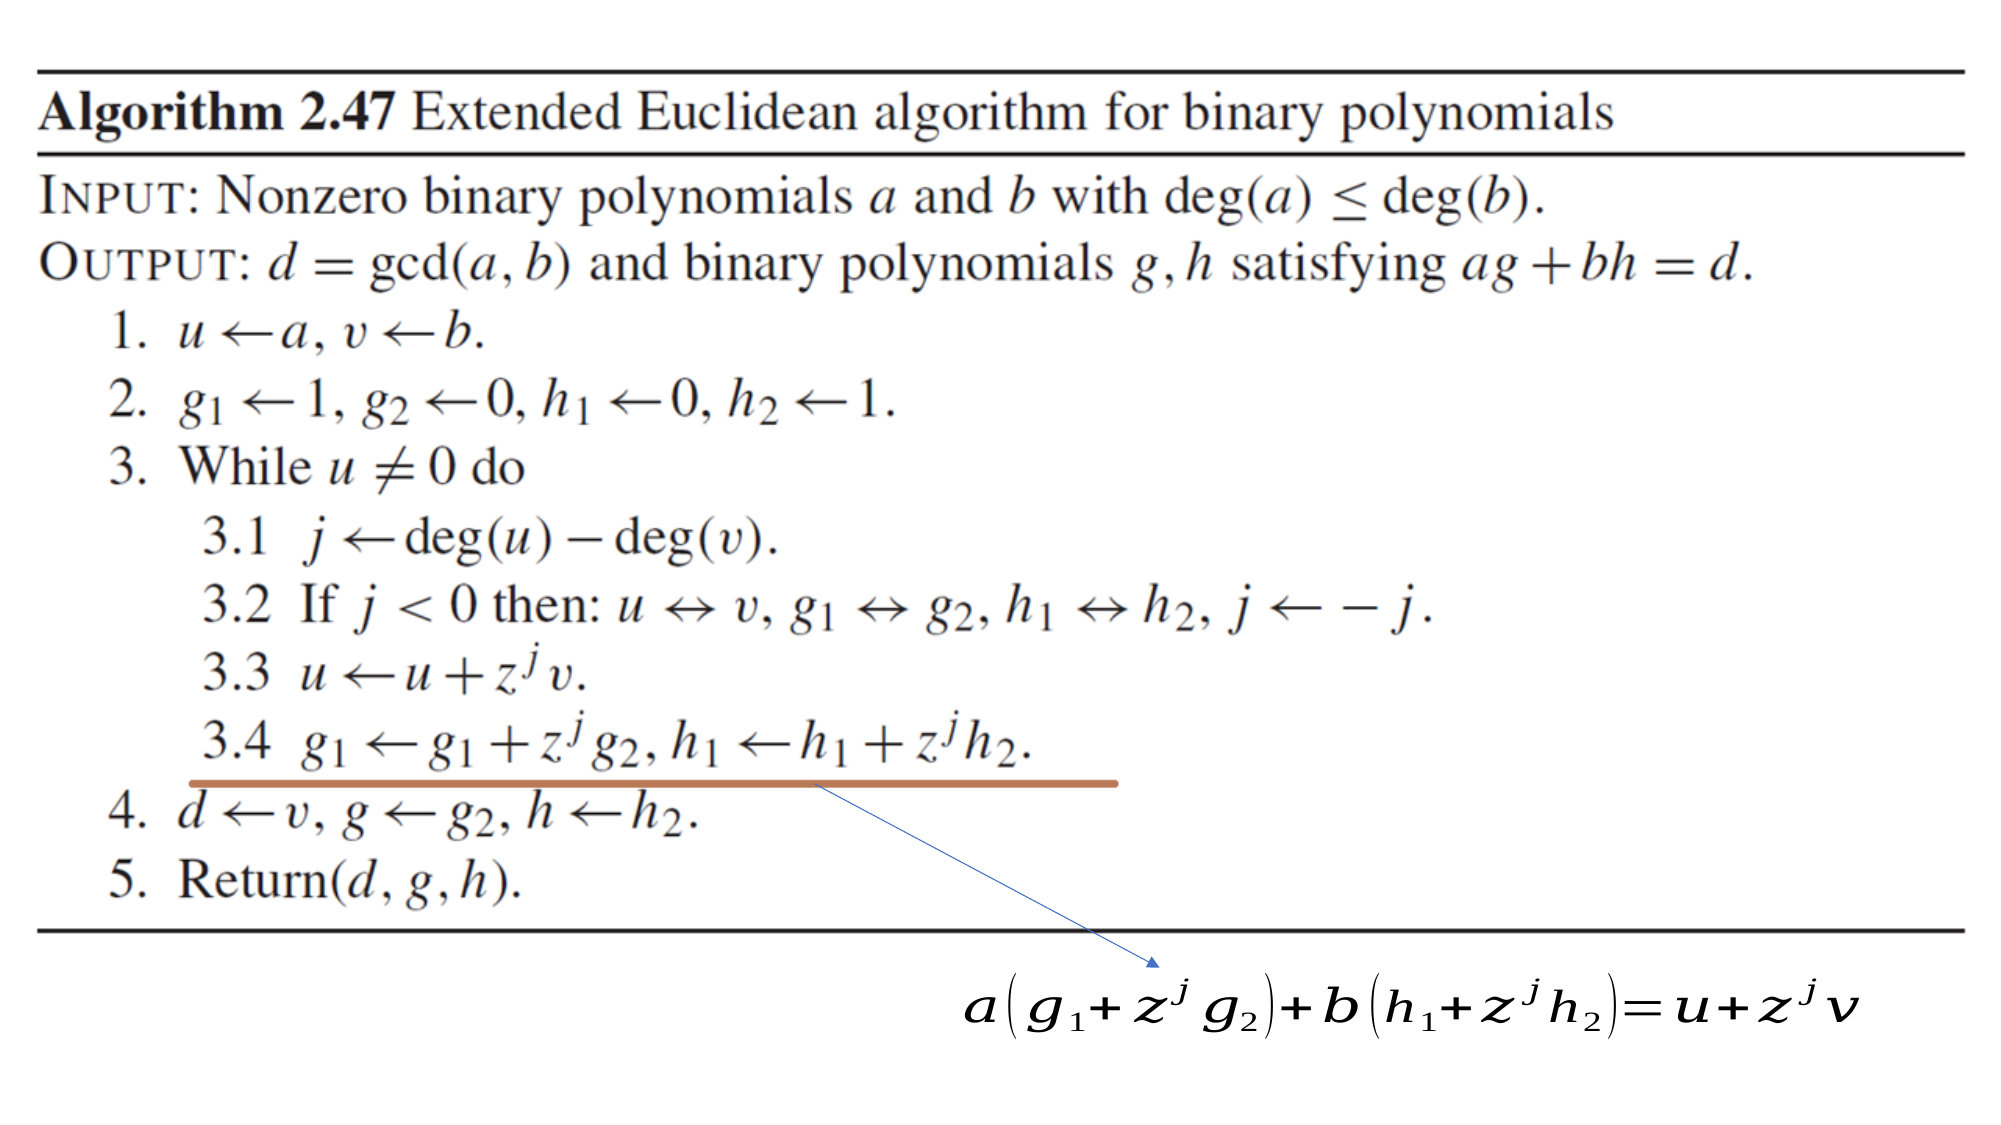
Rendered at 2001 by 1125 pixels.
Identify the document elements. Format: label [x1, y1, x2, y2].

picture [10, 59, 1989, 1018]
text_box [814, 783, 1160, 968]
